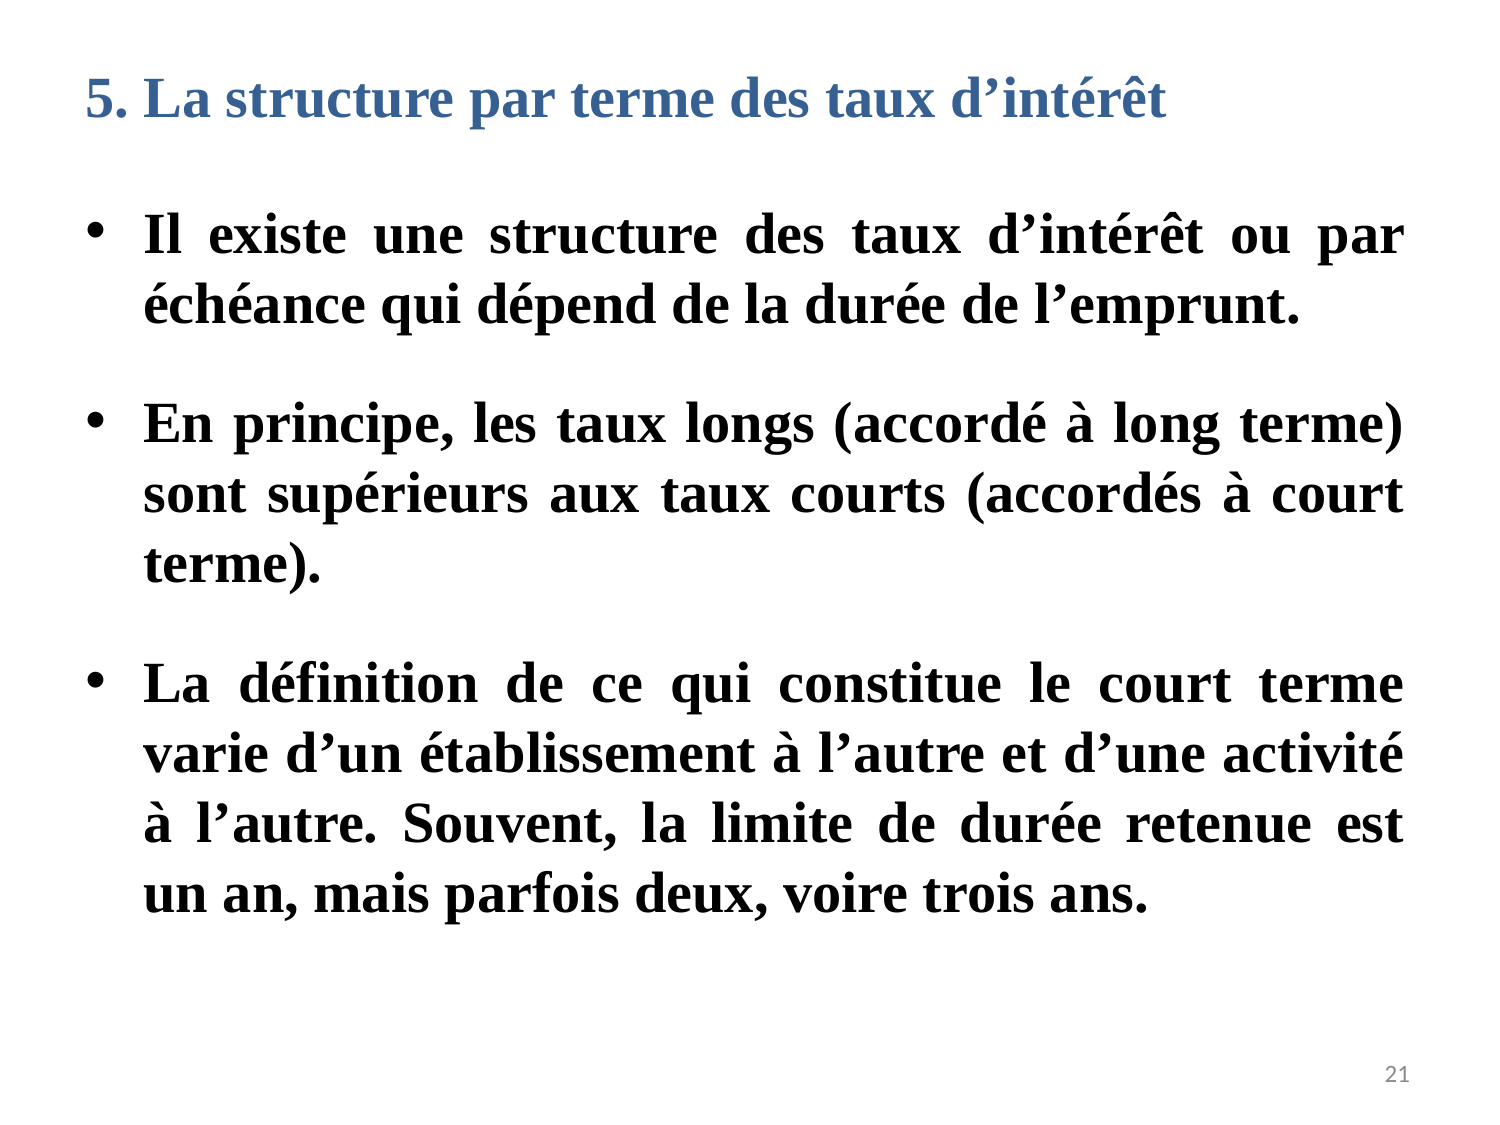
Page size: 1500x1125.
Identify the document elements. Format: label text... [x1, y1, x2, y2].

list Il existe une structure des taux d’intérêt ou par échéance qui dépend de la durée de l’emprunt. En principe, les taux longs (accordé à long terme) sont supérieurs aux taux courts (accordés à court terme). La définition de ce qui constitue le court terme varie d’un établissement à l’autre et d’une activité à l’autre. Souvent, la limite de durée retenue est un an, mais parfois deux, voire trois ans. [70, 187, 1421, 1090]
slide_number 21 [1074, 1042, 1425, 1103]
title 5. La structure par terme des taux d’intérêt [70, 0, 1421, 187]
